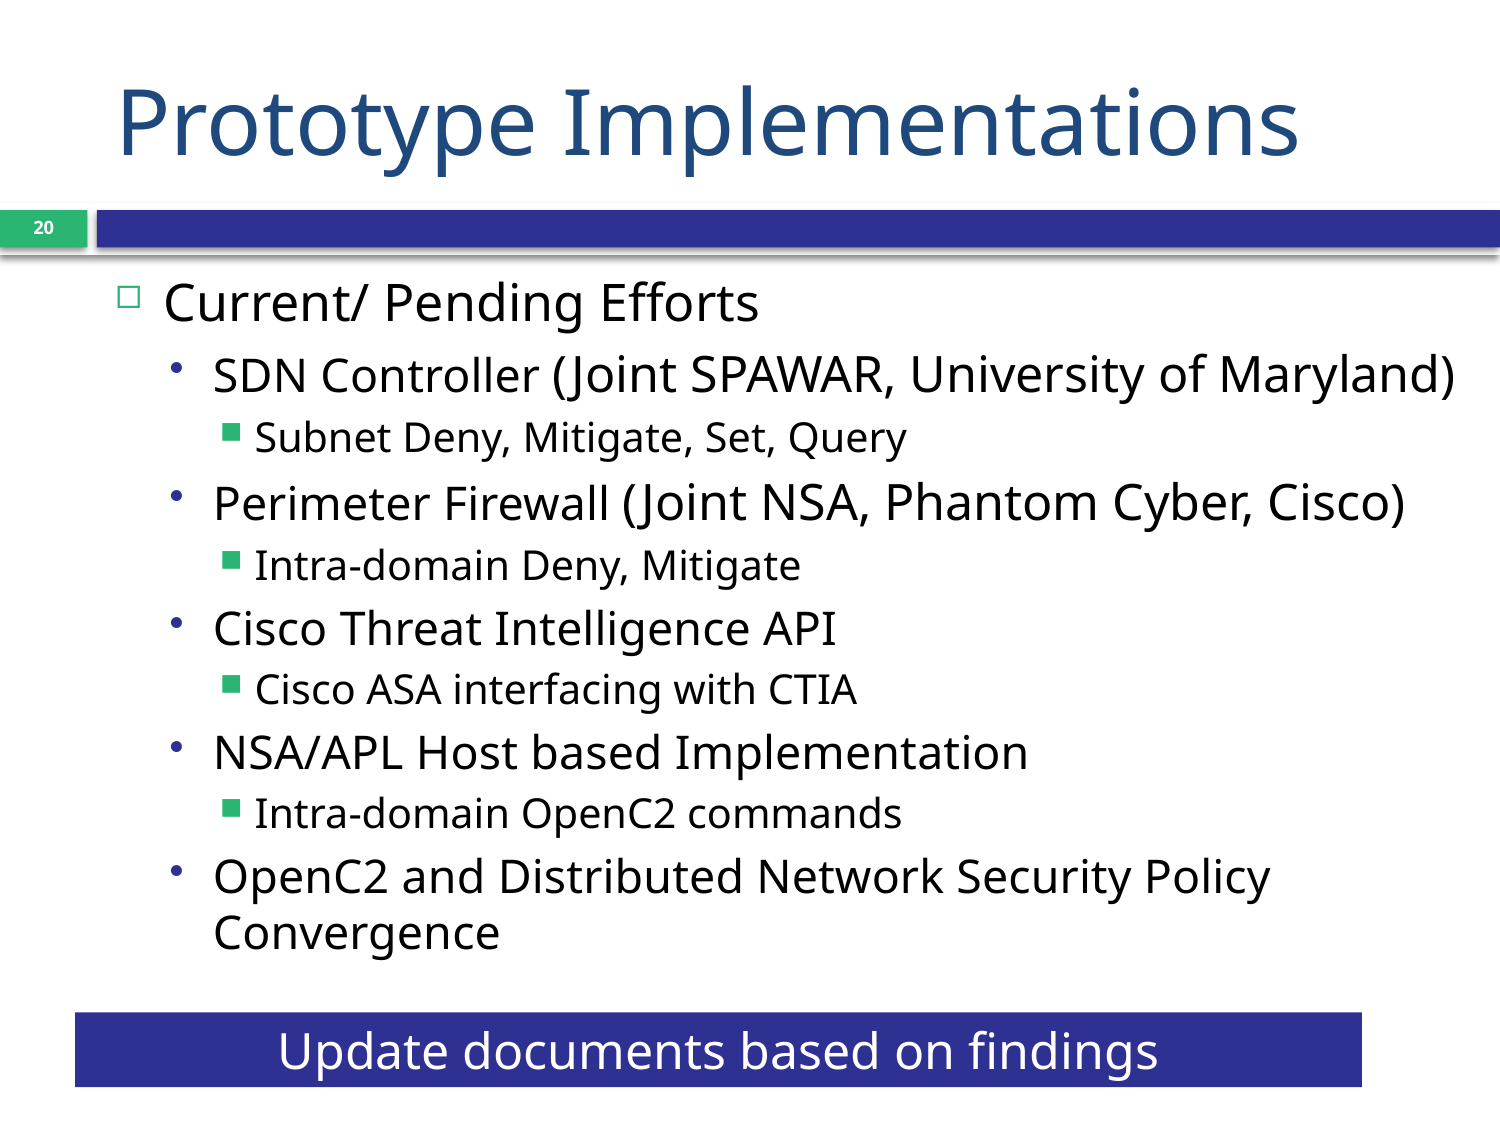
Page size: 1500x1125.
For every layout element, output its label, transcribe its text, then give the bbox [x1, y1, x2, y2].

title Prototype Implementations [100, 37, 1438, 200]
text_box Update documents based on findings [75, 1012, 1362, 1088]
list Current/ Pending Efforts SDN Controller (Joint SPAWAR, University of Maryland) Subnet Deny, Mitigate, Set, Query Perimeter Firewall (Joint NSA, Phantom Cyber, Cisco) Intra-domain Deny, Mitigate Cisco Threat Intelligence API Cisco ASA interfacing with CTIA NSA/APL Host based Implementation Intra-domain OpenC2 commands OpenC2 and Distributed Network Security Policy Convergence [100, 262, 1475, 991]
slide_number 20 [0, 208, 88, 249]
